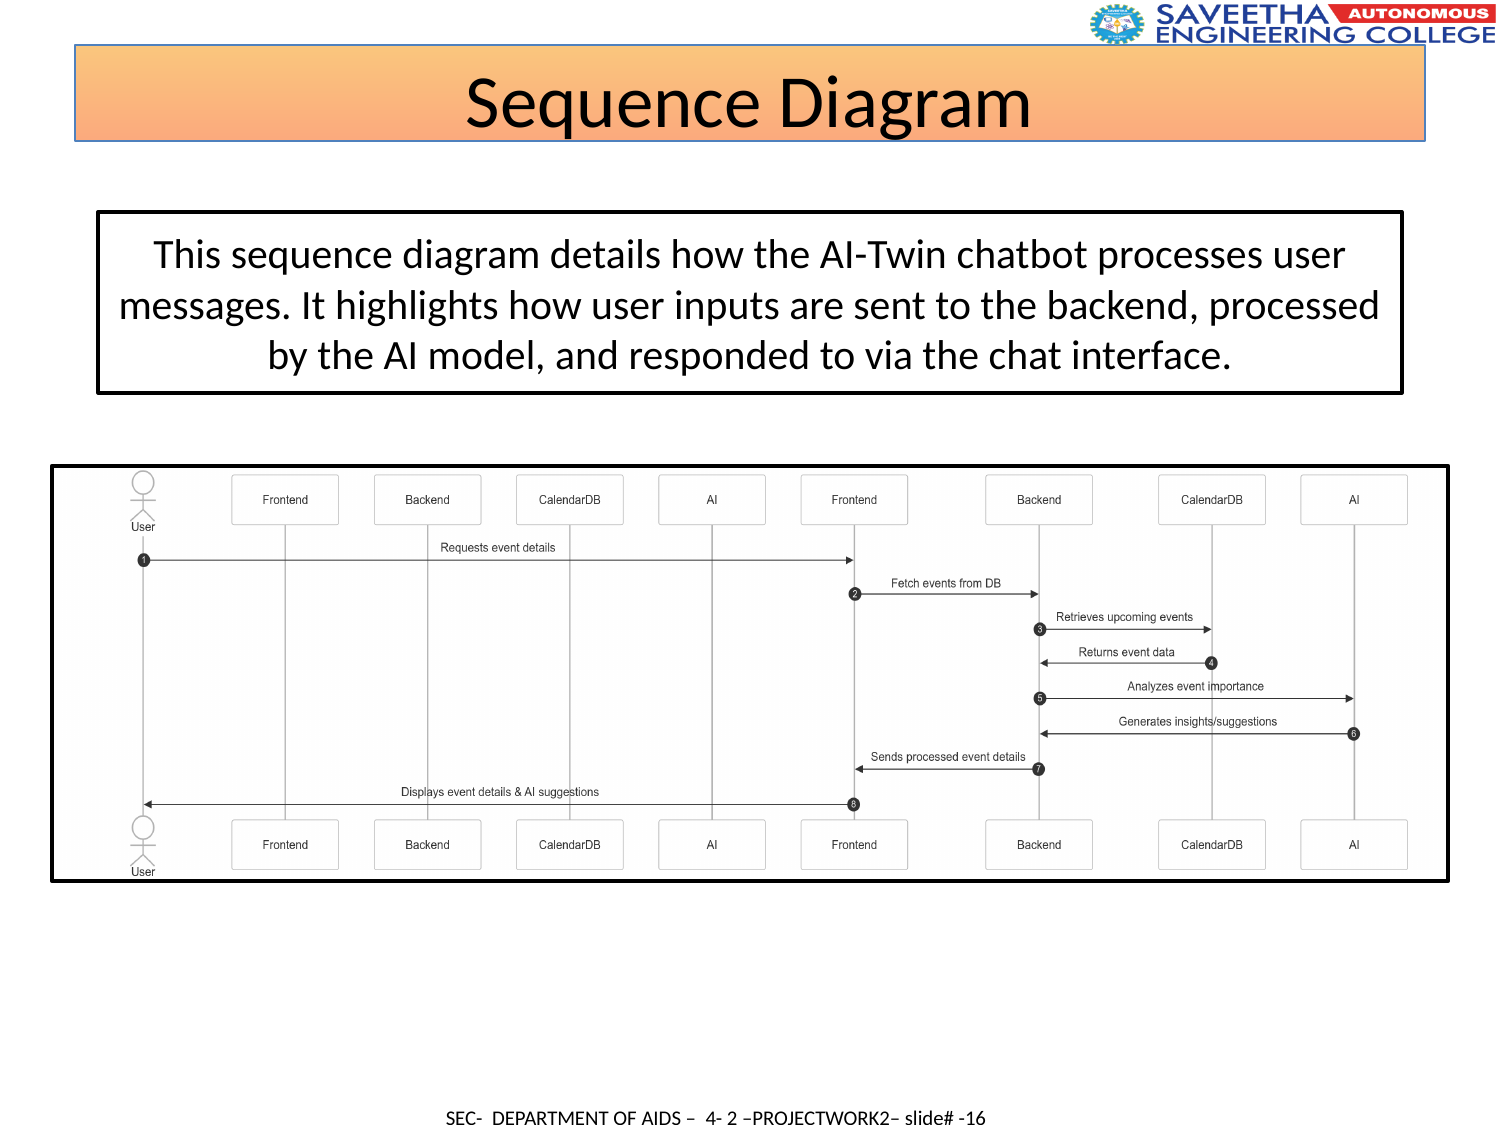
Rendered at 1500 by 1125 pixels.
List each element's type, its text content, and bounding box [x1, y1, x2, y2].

picture [53, 467, 1447, 880]
text_box This sequence diagram details how the AI-Twin chatbot processes user messages. It highlights how user inputs are sent to the backend, processed by the AI model, and responded to via the chat interface. [96, 210, 1404, 395]
picture [1080, 0, 1500, 46]
title Sequence Diagram [75, 45, 1425, 150]
